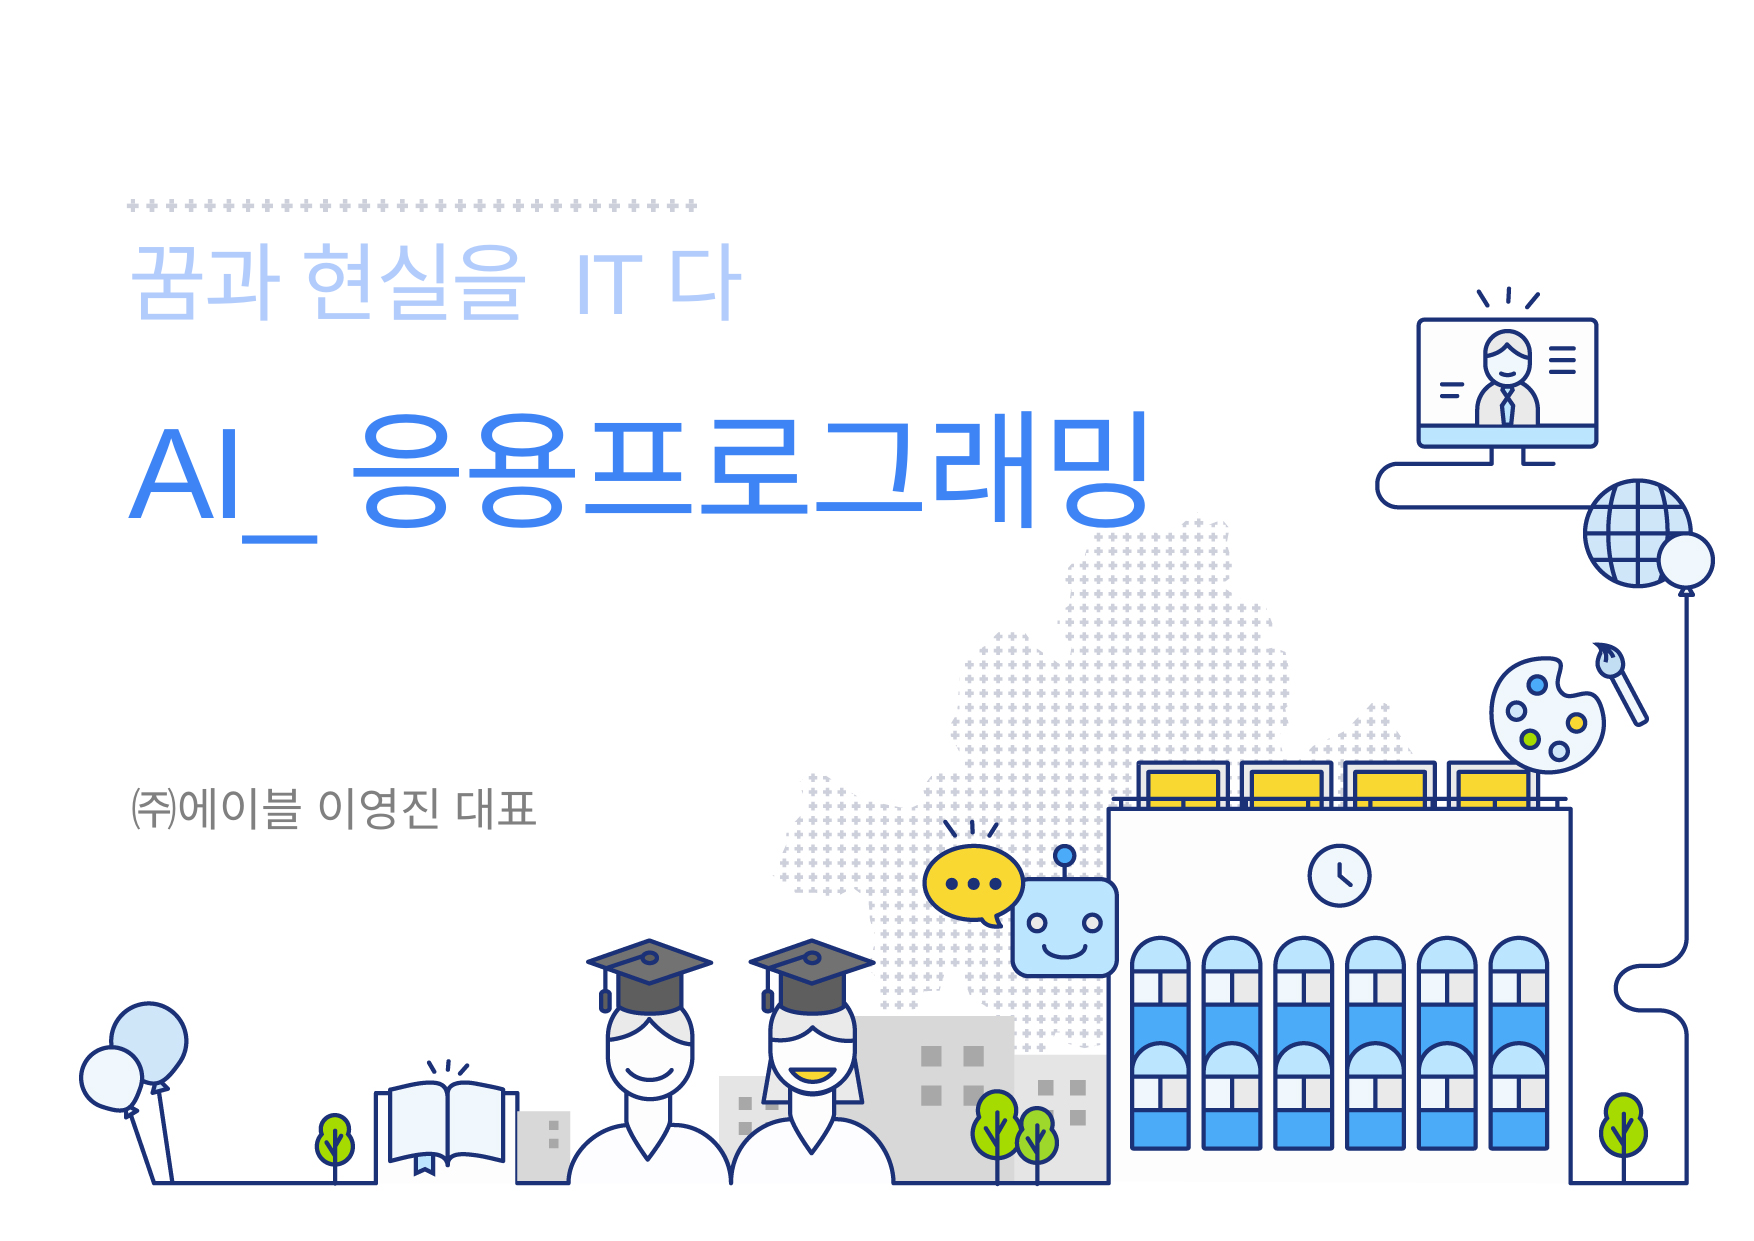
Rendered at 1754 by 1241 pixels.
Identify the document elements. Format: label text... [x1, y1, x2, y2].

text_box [113, 194, 764, 341]
picture [0, 0, 1754, 1240]
text_box AI_응용프로그래밍 [113, 382, 1406, 552]
text_box [40, 191, 896, 332]
text_box ㈜에이블 이영진 대표 [117, 773, 697, 844]
